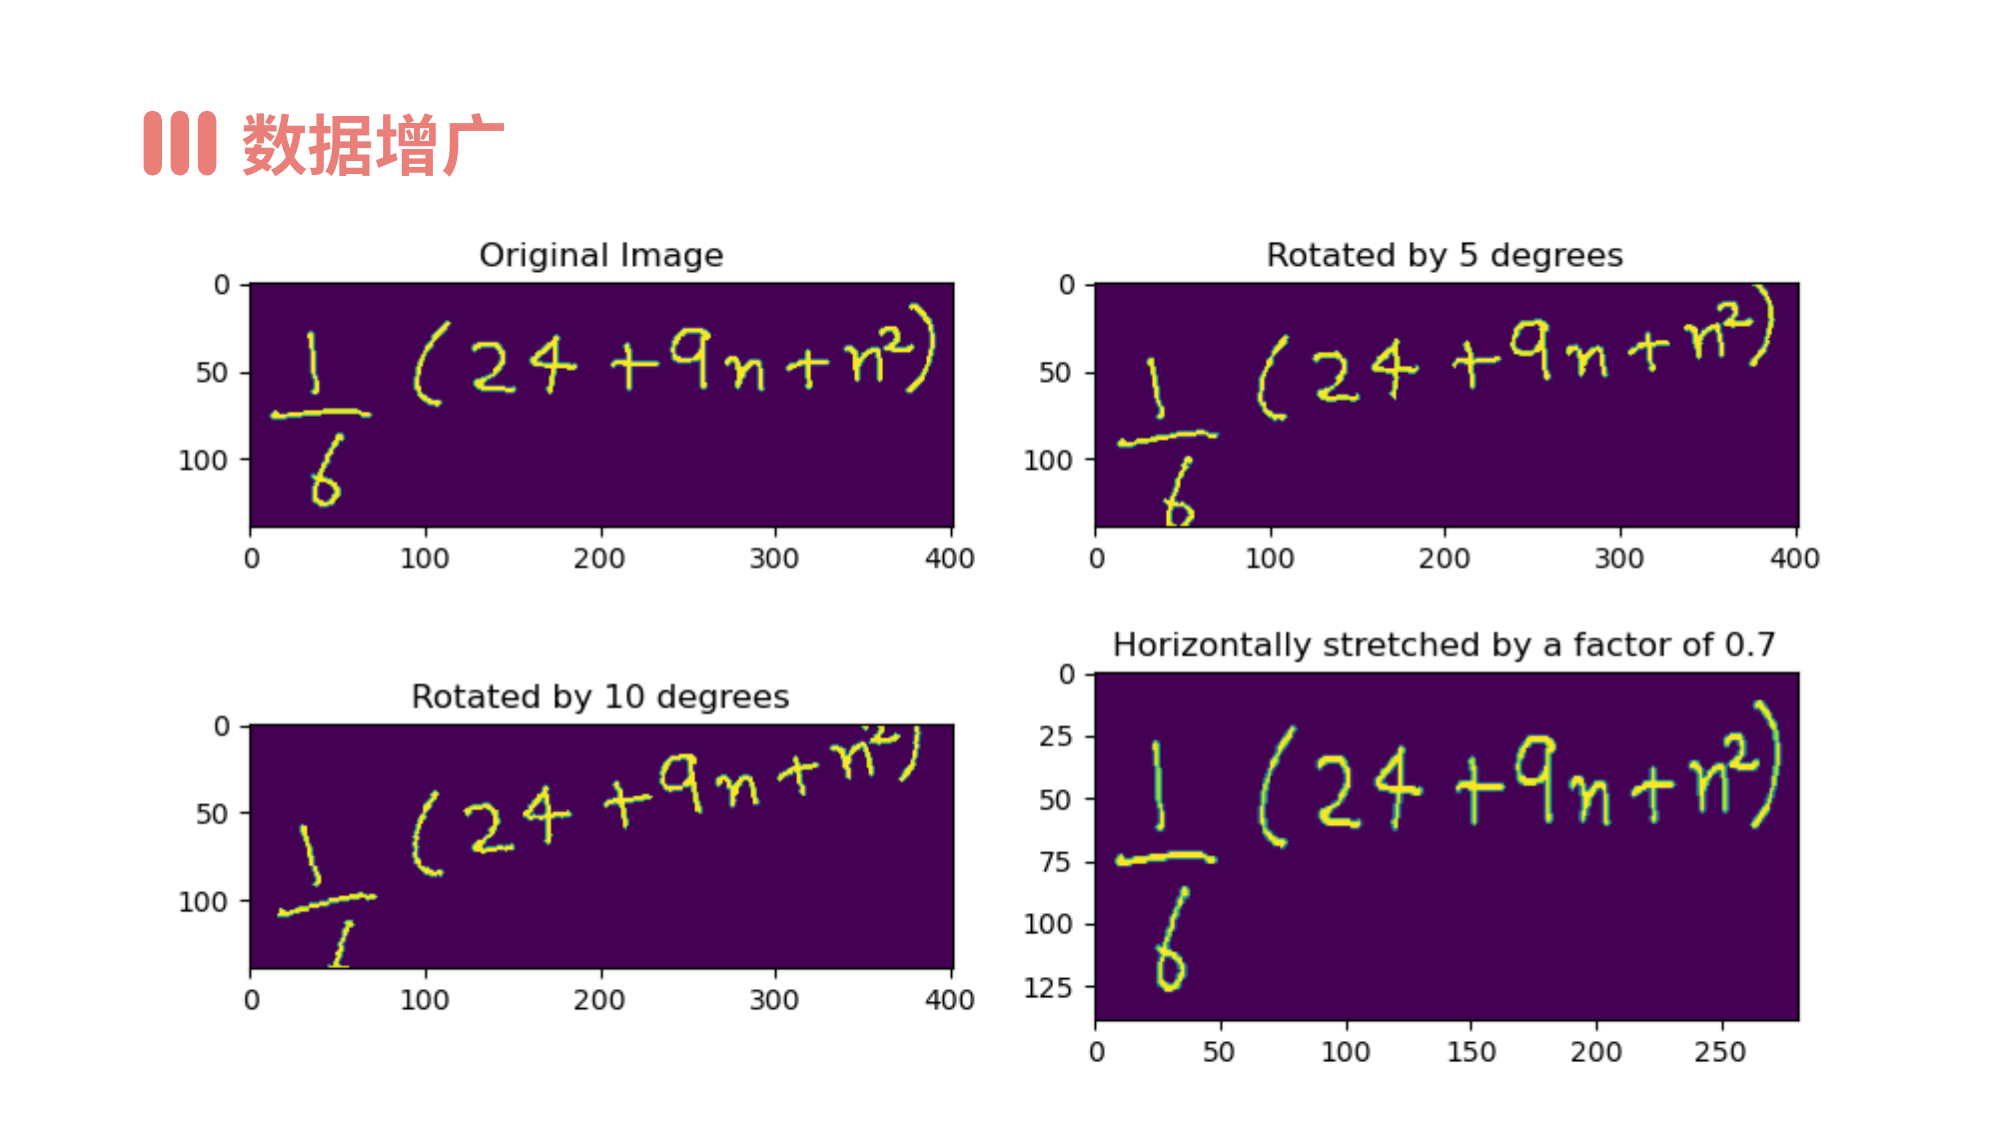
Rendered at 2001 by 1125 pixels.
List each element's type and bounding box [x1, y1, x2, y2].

text_box [143, 110, 217, 176]
picture [0, 95, 1998, 1125]
